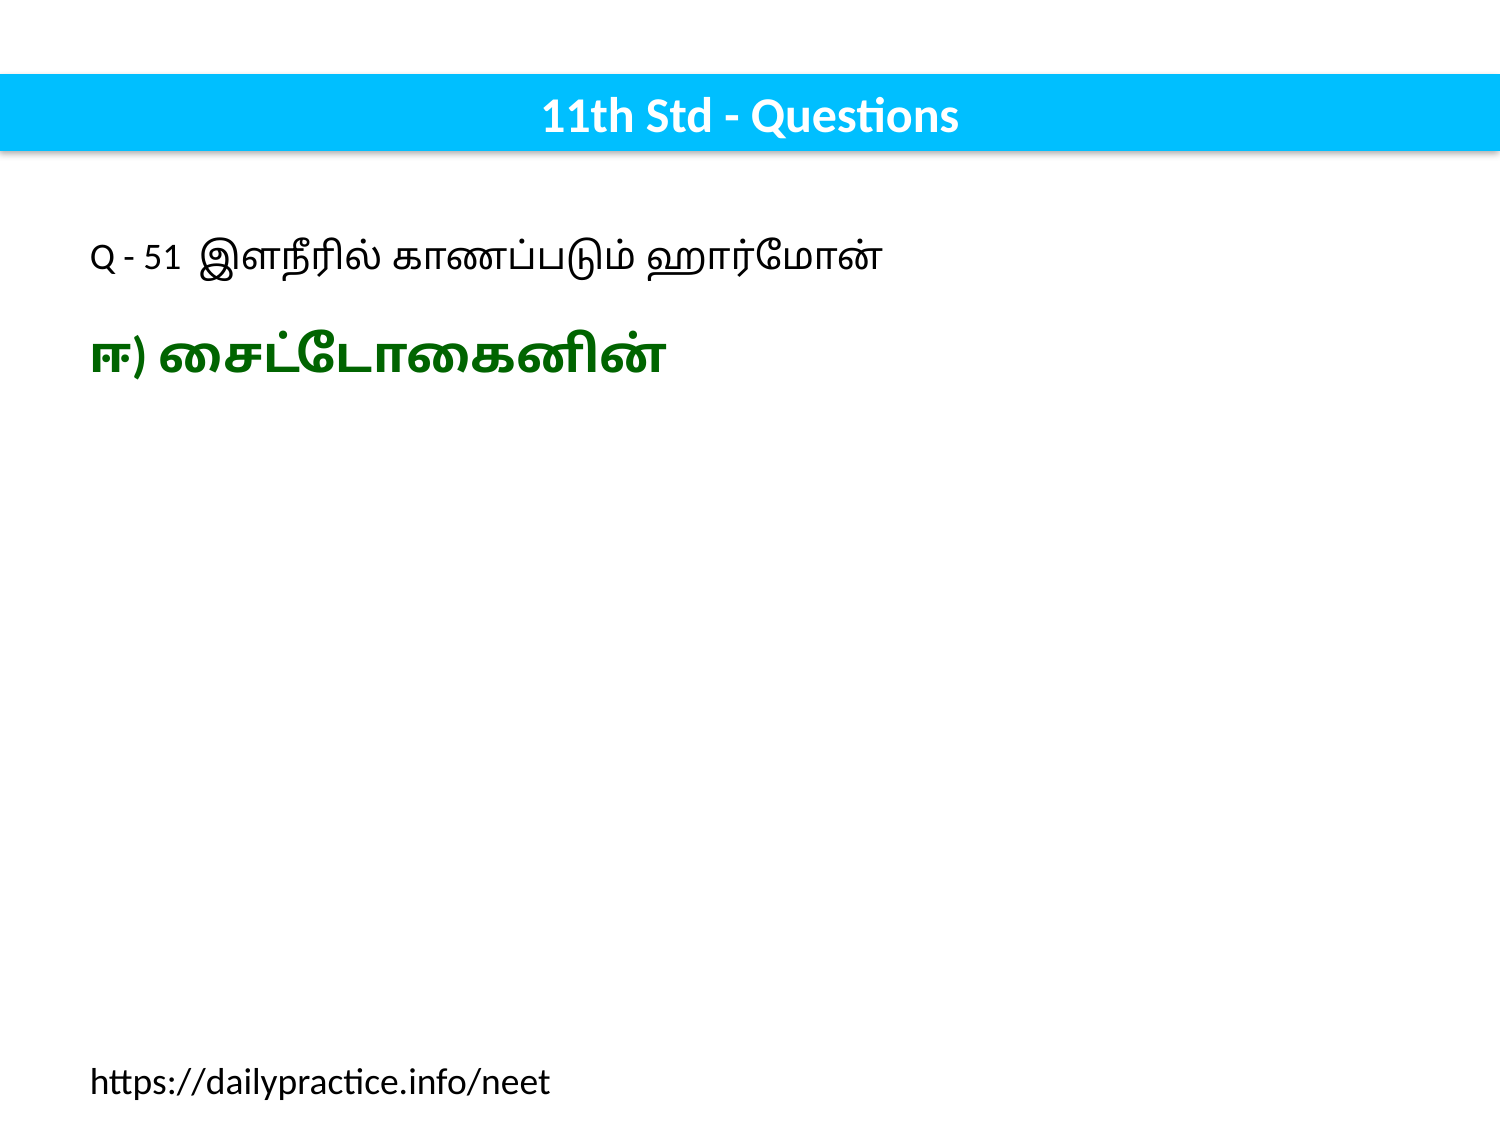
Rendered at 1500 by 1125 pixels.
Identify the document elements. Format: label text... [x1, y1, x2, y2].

text_box 11th Std - Questions [0, 74, 1500, 151]
text_box ஈ) சைட்டோகைனின் [74, 224, 1275, 390]
text_box https://dailypractice.info/neet [74, 1049, 675, 1110]
